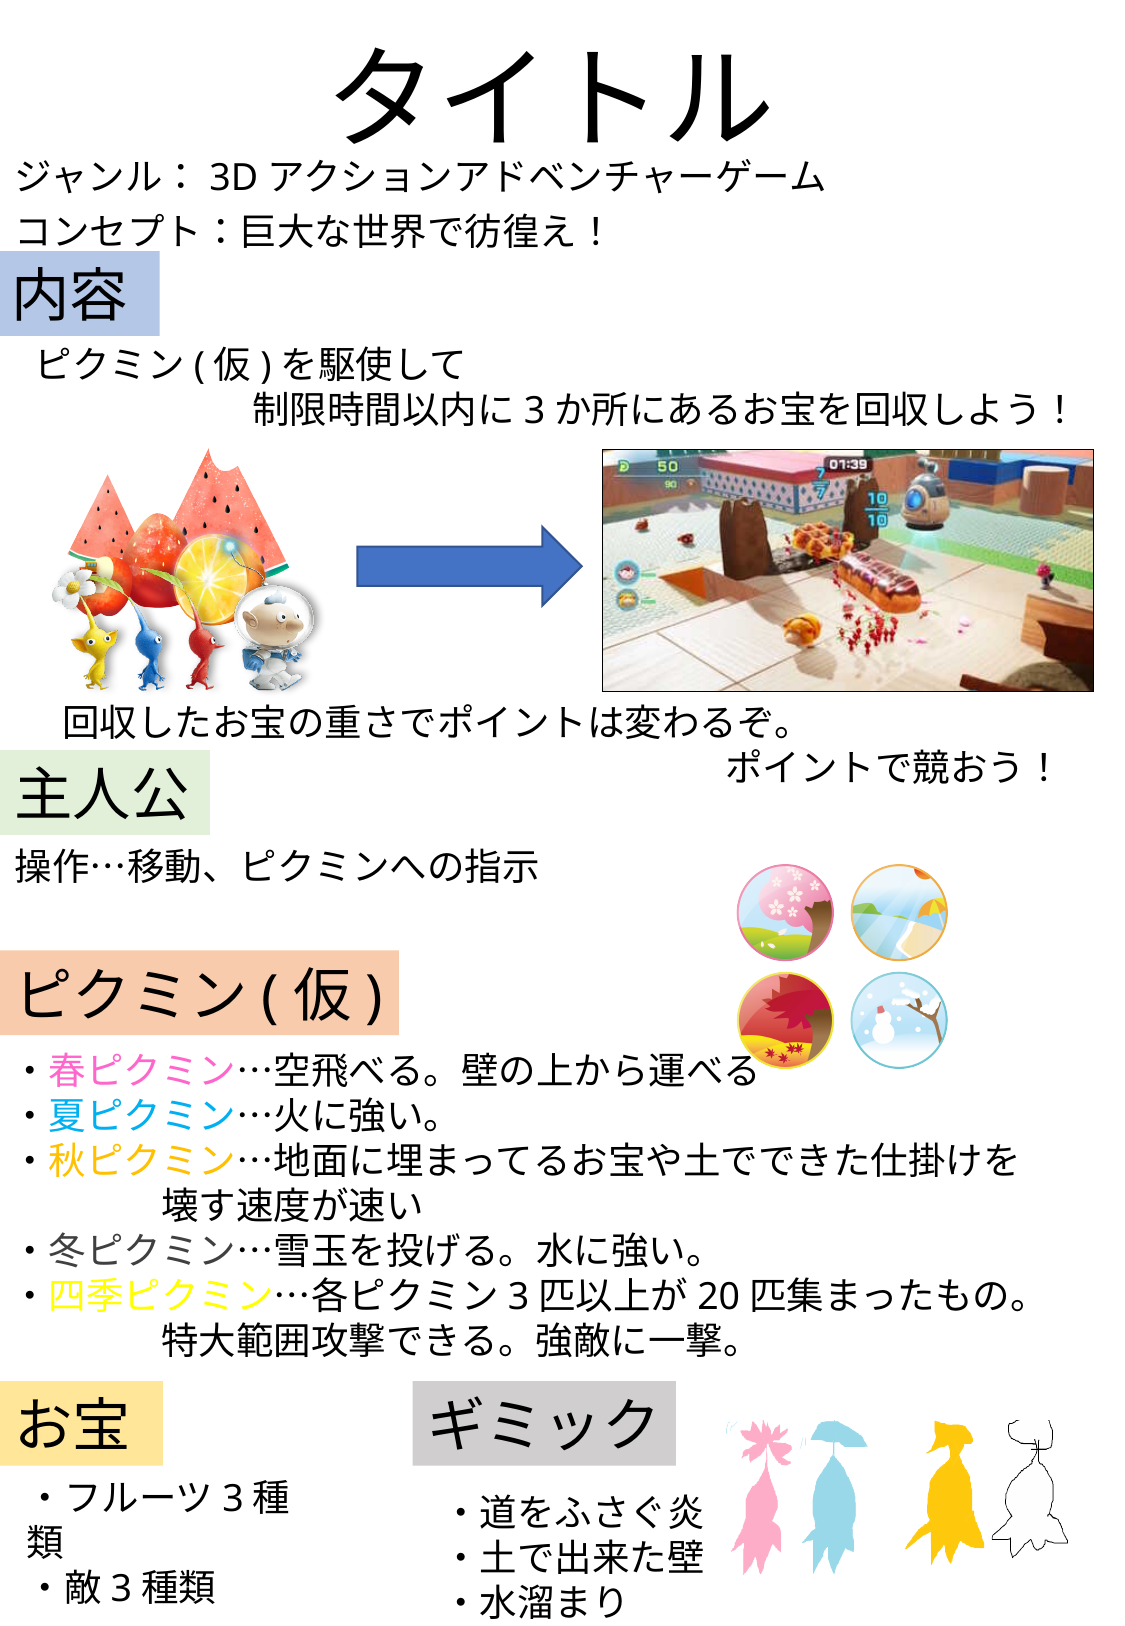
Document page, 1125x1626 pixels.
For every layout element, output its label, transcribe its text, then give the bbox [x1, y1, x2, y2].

picture [688, 855, 979, 1073]
picture [602, 449, 1094, 692]
text_box ・春ピクミン…空飛べる。壁の上から運べる ・夏ピクミン…火に強い。 ・秋ピクミン…地面に埋まってるお宝や土でできた仕掛けを 壊す速度が速い ・冬ピクミン…雪玉を投げる。水に強い。 ・四季ピクミン…各ピクミン3匹以上が20匹集まったもの。 特大範囲攻撃できる。強敵に一撃。 [0, 1039, 1078, 1369]
picture [47, 417, 314, 692]
text_box ピクミン(仮) [0, 950, 399, 1036]
text_box ・フルーツ3種類 ・敵3種類 [11, 1466, 340, 1617]
text_box ・道をふさぐ炎 ・土で出来た壁 ・水溜まり [427, 1481, 937, 1625]
text_box ジャンル：3Dアクションアドベンチャーゲーム [0, 145, 1048, 206]
text_box 操作…移動、ピクミンへの指示 [0, 835, 590, 896]
text_box コンセプト：巨大な世界で彷徨え！ [0, 200, 639, 261]
text_box 回収したお宝の重さでポイントは変わるぞ。 ポイントで競おう！ [47, 691, 1078, 796]
text_box お宝 [0, 1381, 163, 1466]
text_box 内容 [0, 251, 160, 336]
text_box [356, 524, 584, 609]
text_box 主人公 [0, 750, 210, 835]
picture [722, 1420, 1078, 1576]
text_box ギミック [412, 1381, 676, 1466]
text_box タイトル [310, 19, 815, 145]
text_box ピクミン(仮)を駆使して 制限時間以内に3か所にあるお宝を回収しよう！ [19, 333, 1094, 439]
